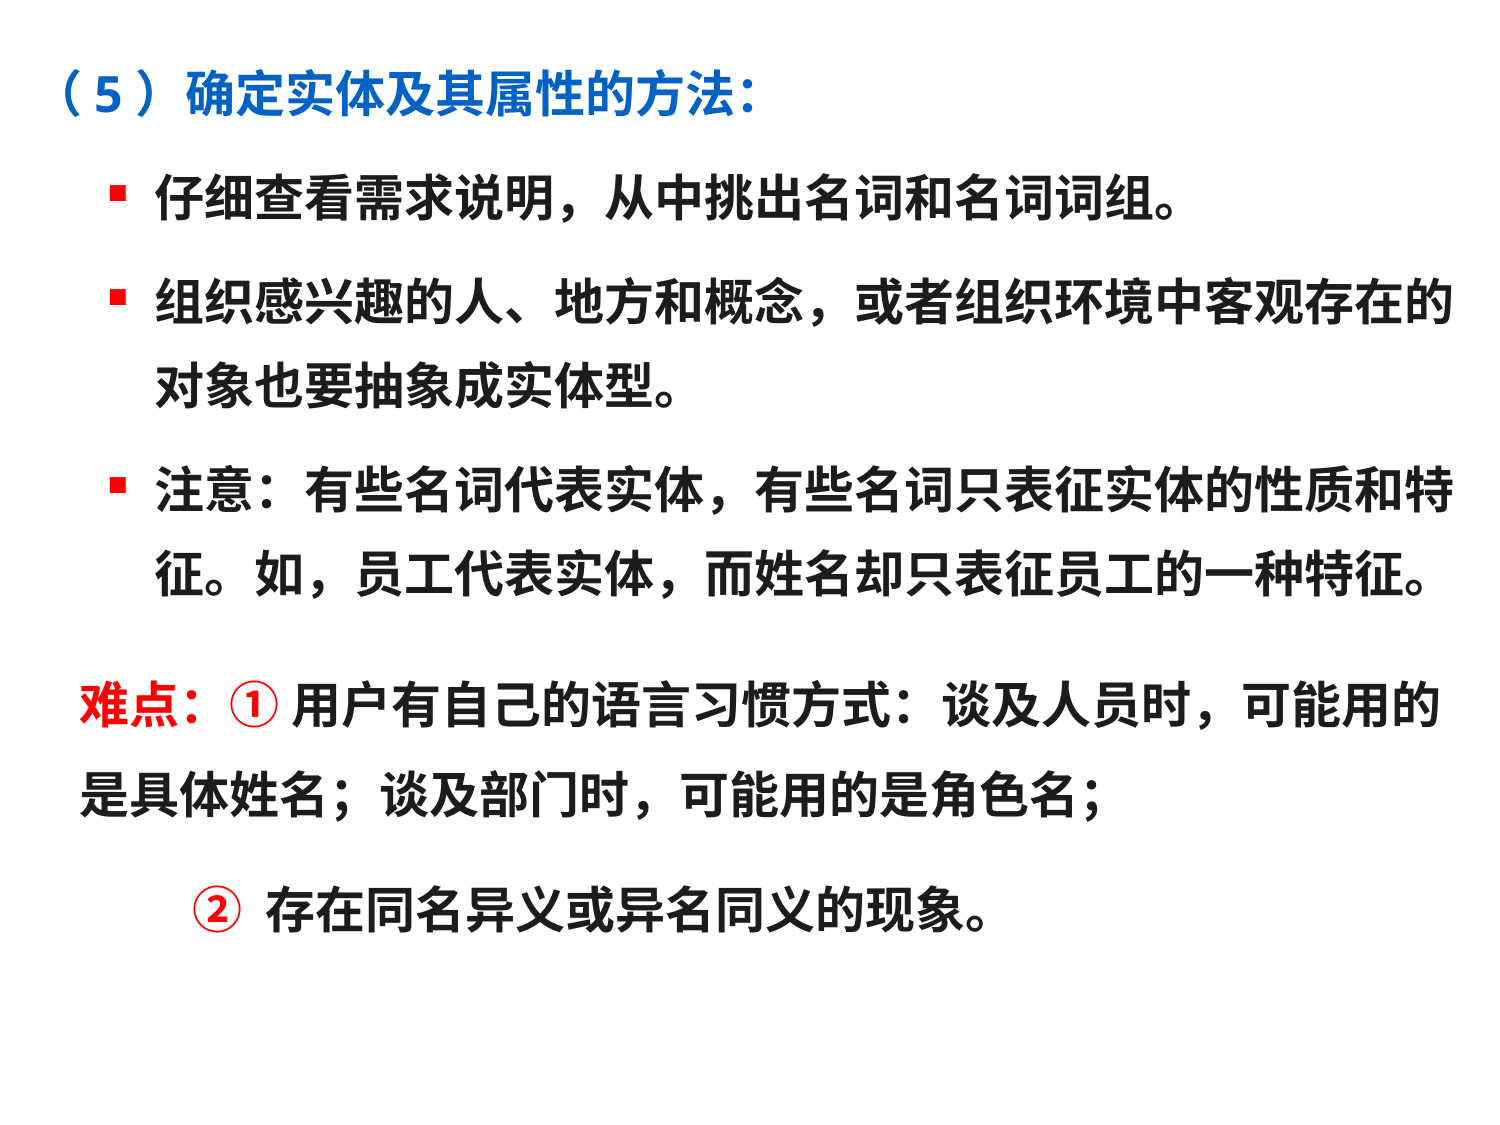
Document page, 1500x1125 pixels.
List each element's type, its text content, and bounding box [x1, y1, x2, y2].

list （5）确定实体及其属性的方法： 仔细查看需求说明，从中挑出名词和名词词组。 组织感兴趣的人、地方和概念，或者组织环境中客观存在的对象也要抽象成实体型。 注意：有些名词代表实体，有些名词只表征实体的性质和特征。如，员工代表实体，而姓名却只表征员工的一种特征。 [17, 31, 1477, 1125]
text_box 难点：① 用户有自己的语言习惯方式：谈及人员时，可能用的是具体姓名；谈及部门时，可能用的是角色名； ② 存在同名异义或异名同义的现象。 [65, 635, 1459, 946]
